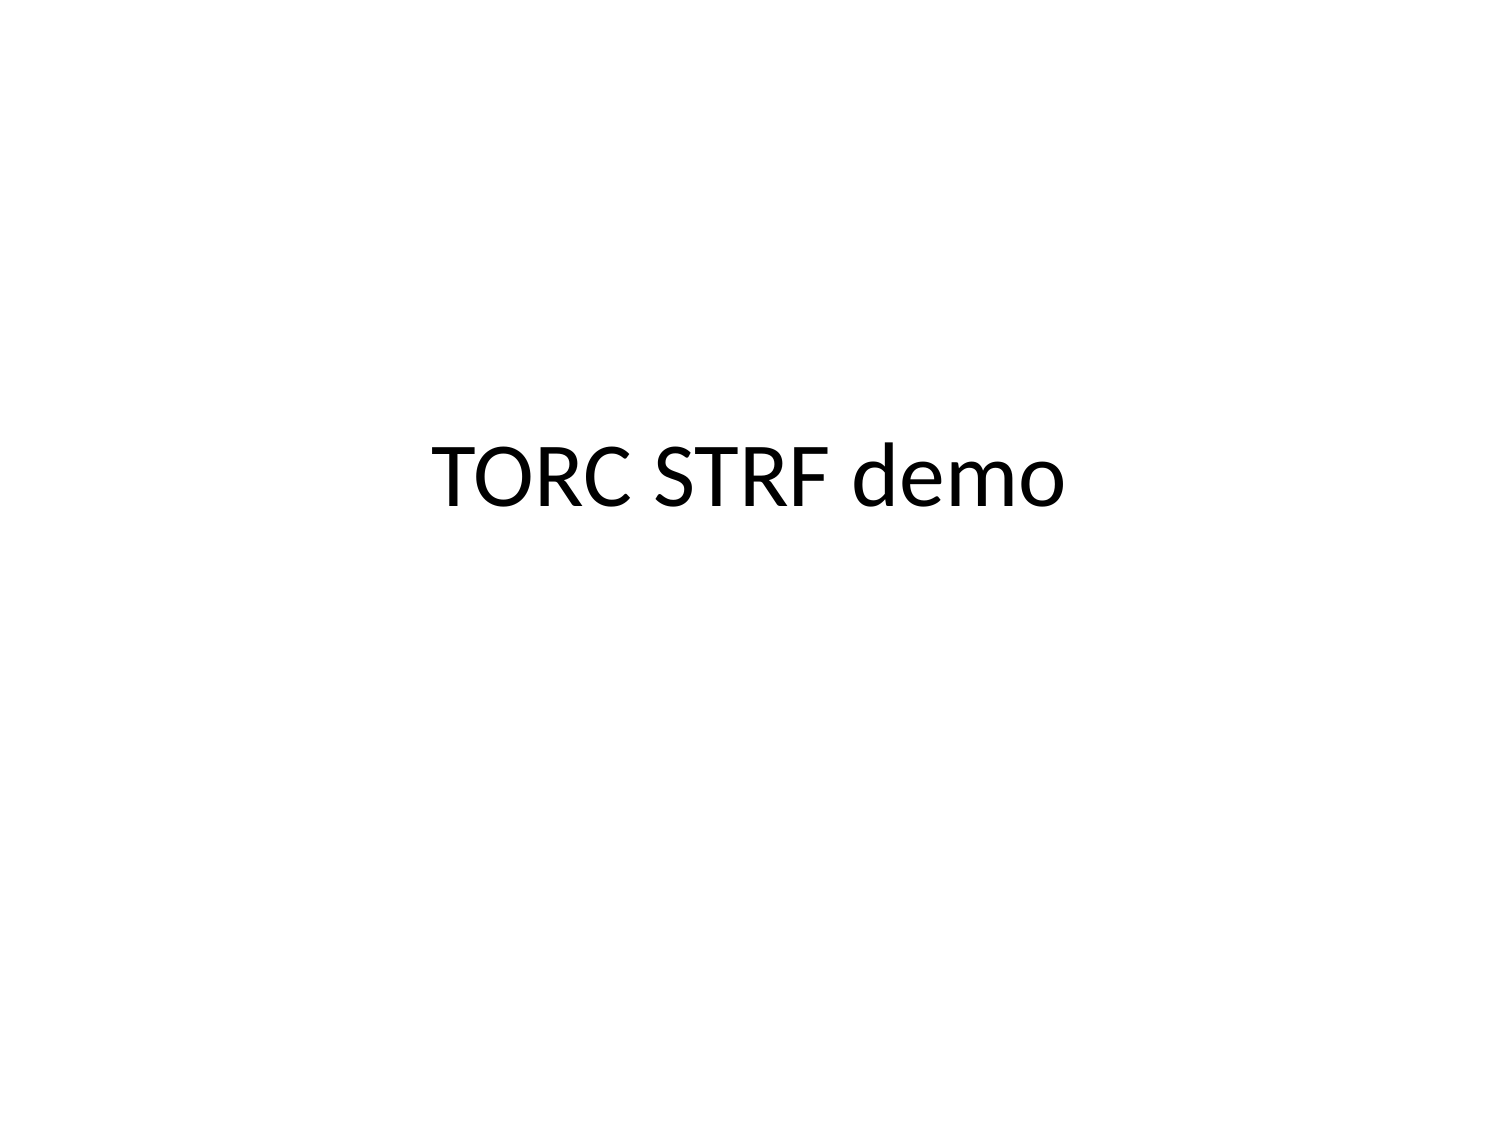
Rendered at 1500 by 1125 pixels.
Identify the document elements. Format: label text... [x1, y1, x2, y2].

title TORC STRF demo [112, 349, 1388, 591]
